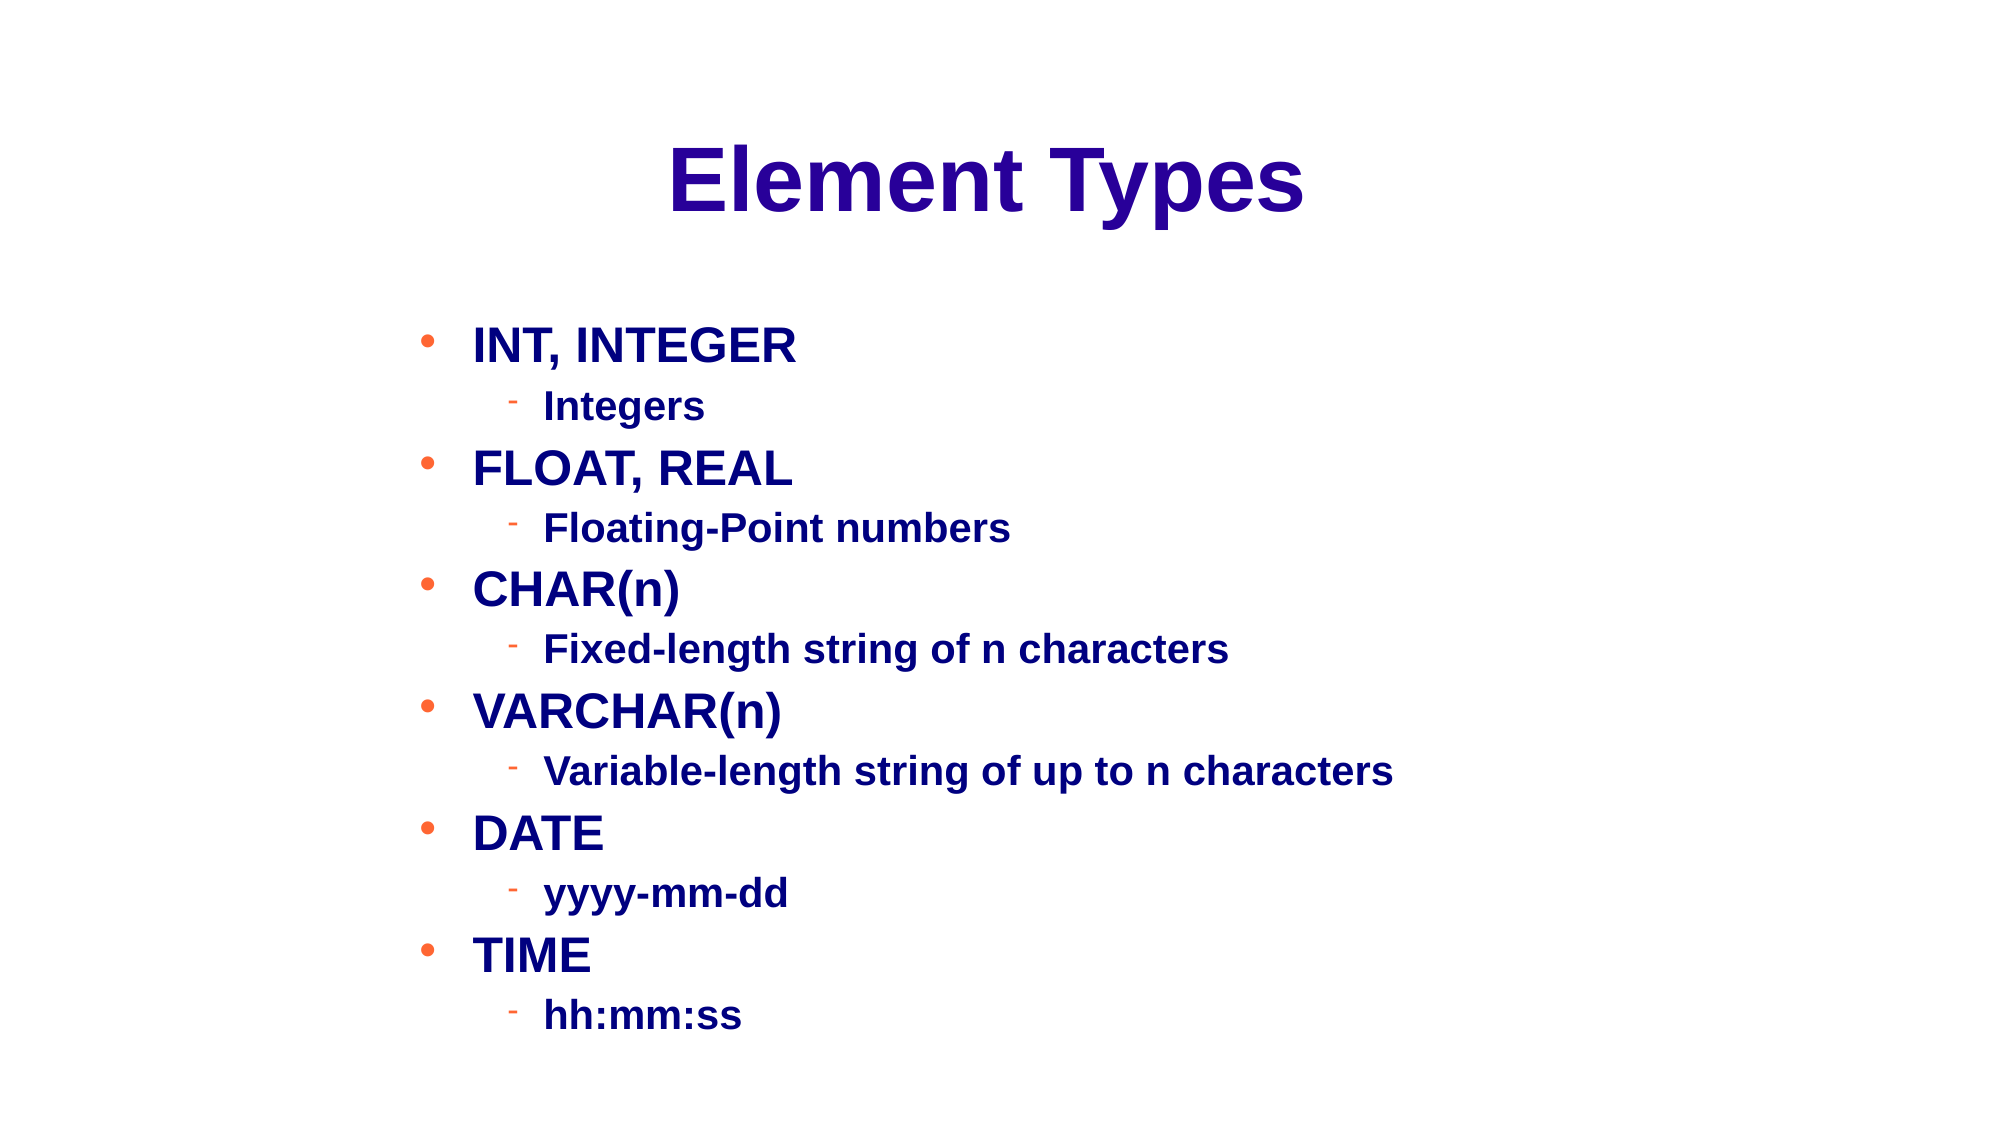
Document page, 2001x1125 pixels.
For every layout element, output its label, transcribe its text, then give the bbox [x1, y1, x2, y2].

text_box INT, INTEGER Integers FLOAT, REAL Floating-Point numbers CHAR(n) Fixed-length string of n characters VARCHAR(n) Variable-length string of up to n characters DATE yyyy-mm-dd TIME hh:mm:ss [387, 312, 1663, 1046]
text_box Element Types [349, 50, 1625, 238]
